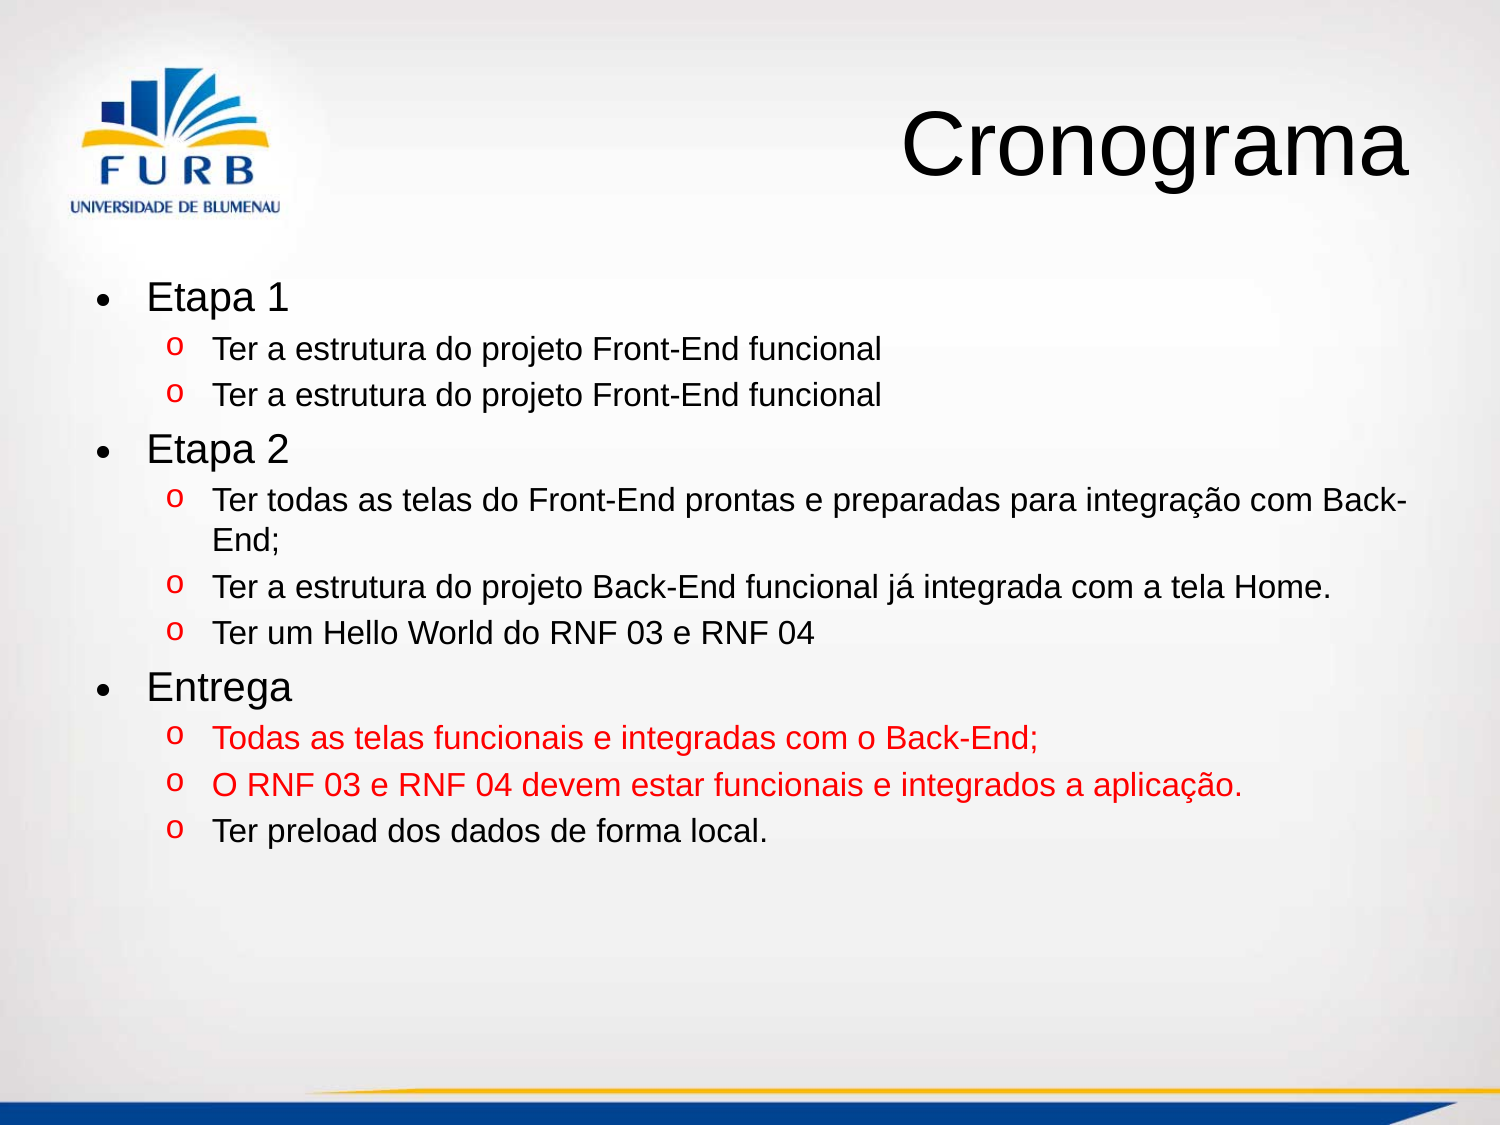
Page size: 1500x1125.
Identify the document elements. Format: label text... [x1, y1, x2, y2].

text_box Cronograma [301, 45, 1425, 233]
text_box Etapa 1 Ter a estrutura do projeto Front-End funcional Ter a estrutura do projeto Front-End funcional Etapa 2 Ter todas as telas do Front-End prontas e preparadas para integração com Back-End; Ter a estrutura do projeto Back-End funcional já integrada com a tela Home. Ter um Hello World do RNF 03 e RNF 04 Entrega Todas as telas funcionais e integradas com o Back-End; O RNF 03 e RNF 04 devem estar funcionais e integrados a aplicação. Ter preload dos dados de forma local. [75, 262, 1425, 1005]
picture [0, 0, 1500, 1125]
